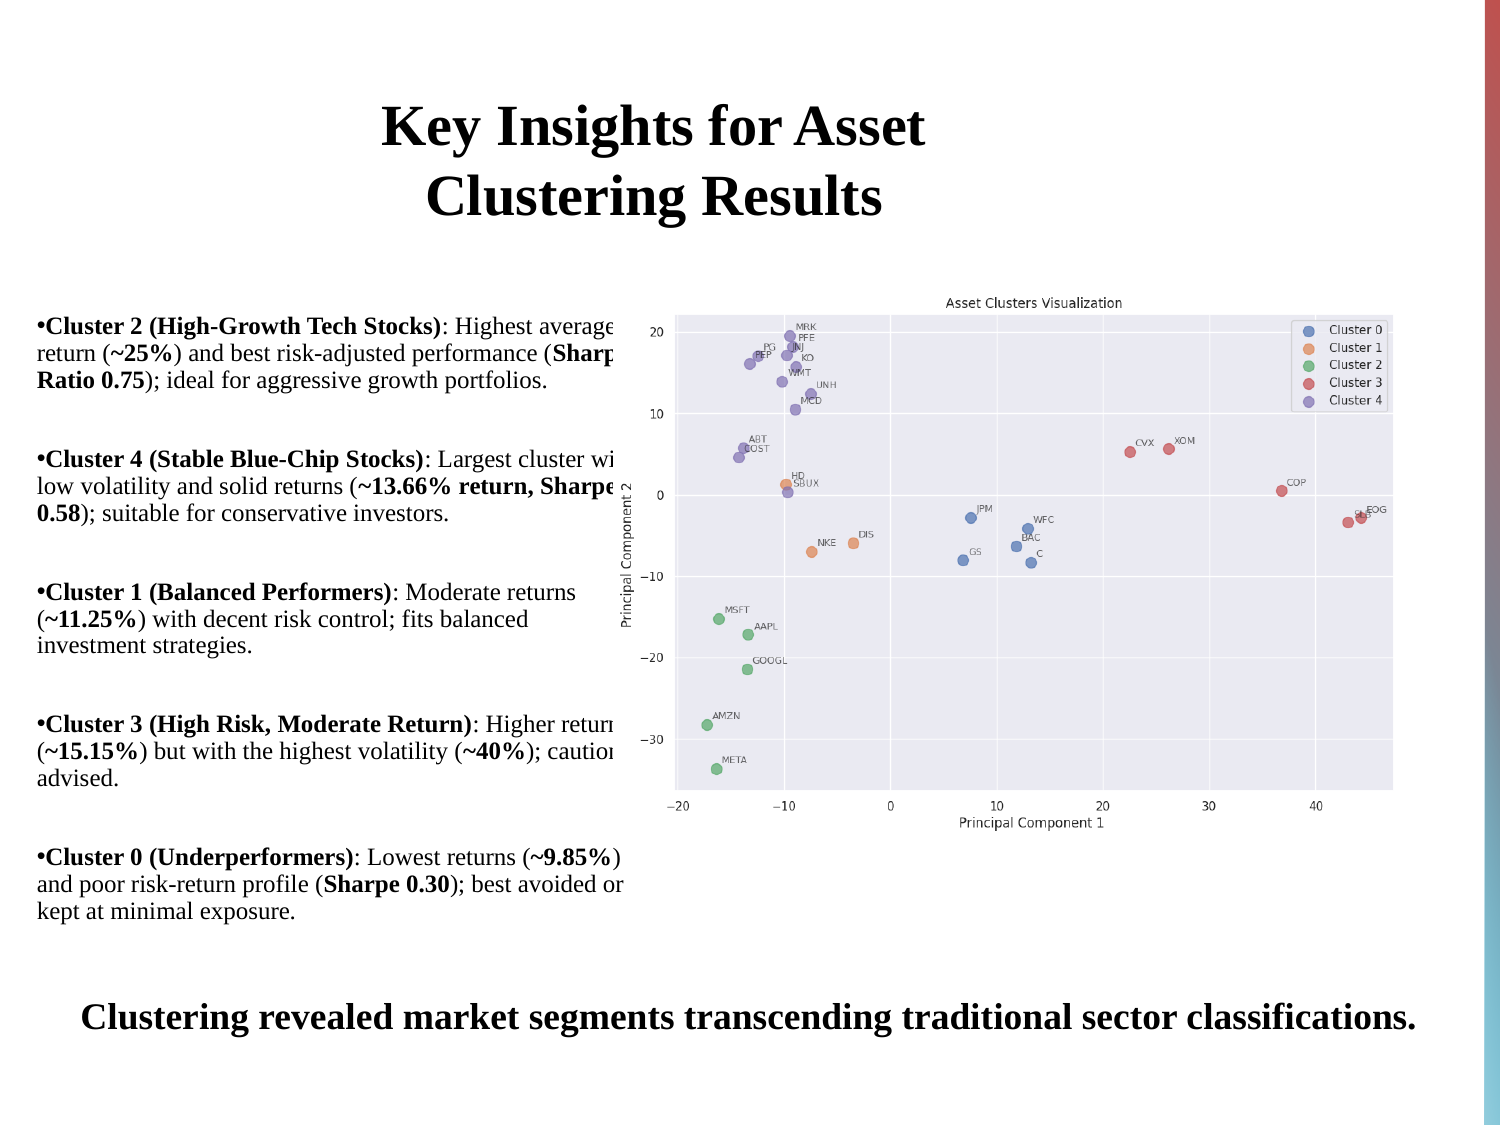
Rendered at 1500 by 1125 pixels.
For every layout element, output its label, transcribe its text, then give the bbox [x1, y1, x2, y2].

text_box Key Insights for Asset Clustering Results [278, 80, 1031, 235]
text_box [1484, 0, 1500, 1125]
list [613, 288, 1400, 838]
text_box Cluster 2 (High-Growth Tech Stocks): Highest average return (~25%) and best risk-adjusted performance (Sharpe Ratio 0.75); ideal for aggressive growth portfolios. Cluster 4 (Stable Blue-Chip Stocks): Largest cluster with low volatility and solid returns (~13.66% return, Sharpe 0.58); suitable for conservative investors. Cluster 1 (Balanced Performers): Moderate returns (~11.25%) with decent risk control; fits balanced investment strategies. Cluster 3 (High Risk, Moderate Return): Higher returns (~15.15%) but with the highest volatility (~40%); caution advised. Cluster 0 (Underperformers): Lowest returns (~9.85%) and poor risk-return profile (Sharpe 0.30); best avoided or kept at minimal exposure. [21, 263, 656, 984]
text_box Clustering revealed market segments transcending traditional sector classifications. [0, 984, 1450, 1045]
